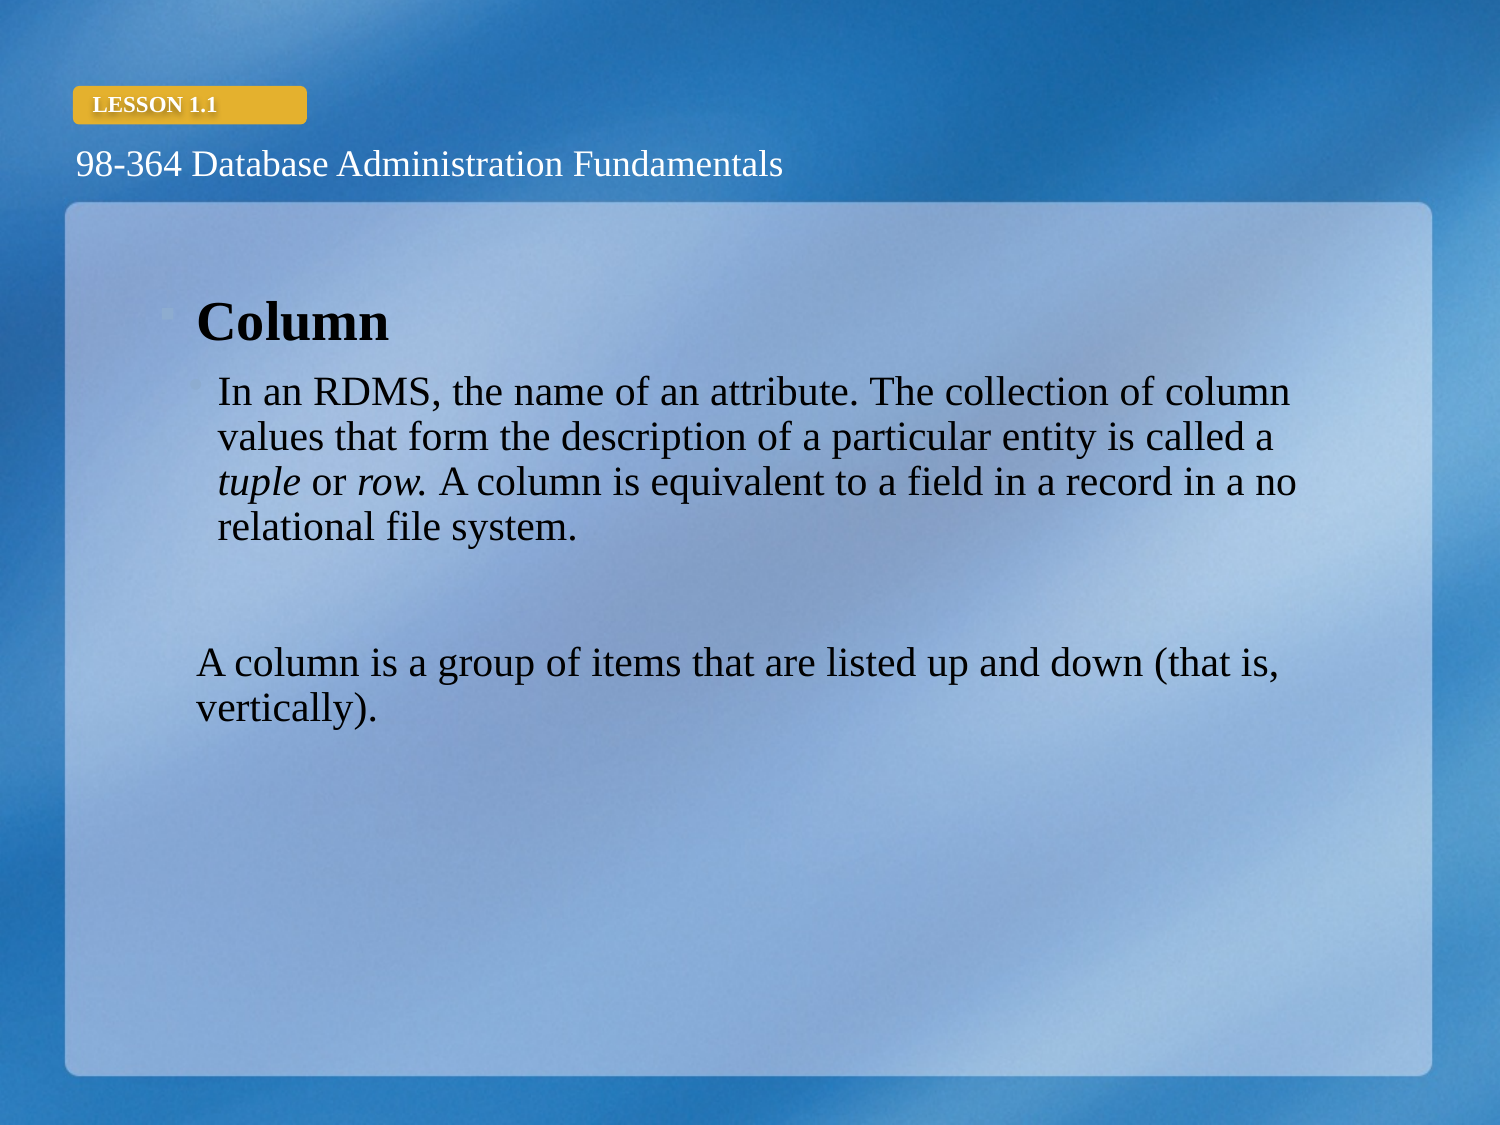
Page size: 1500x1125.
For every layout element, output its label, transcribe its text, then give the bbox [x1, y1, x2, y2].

list Column In an RDMS, the name of an attribute. The collection of column values that form the description of a particular entity is called a tuple or row. A column is equivalent to a field in a record in a no relational file system. A column is a group of items that are listed up and down (that is, vertically). [98, 284, 1368, 922]
picture [0, 0, 1500, 1125]
